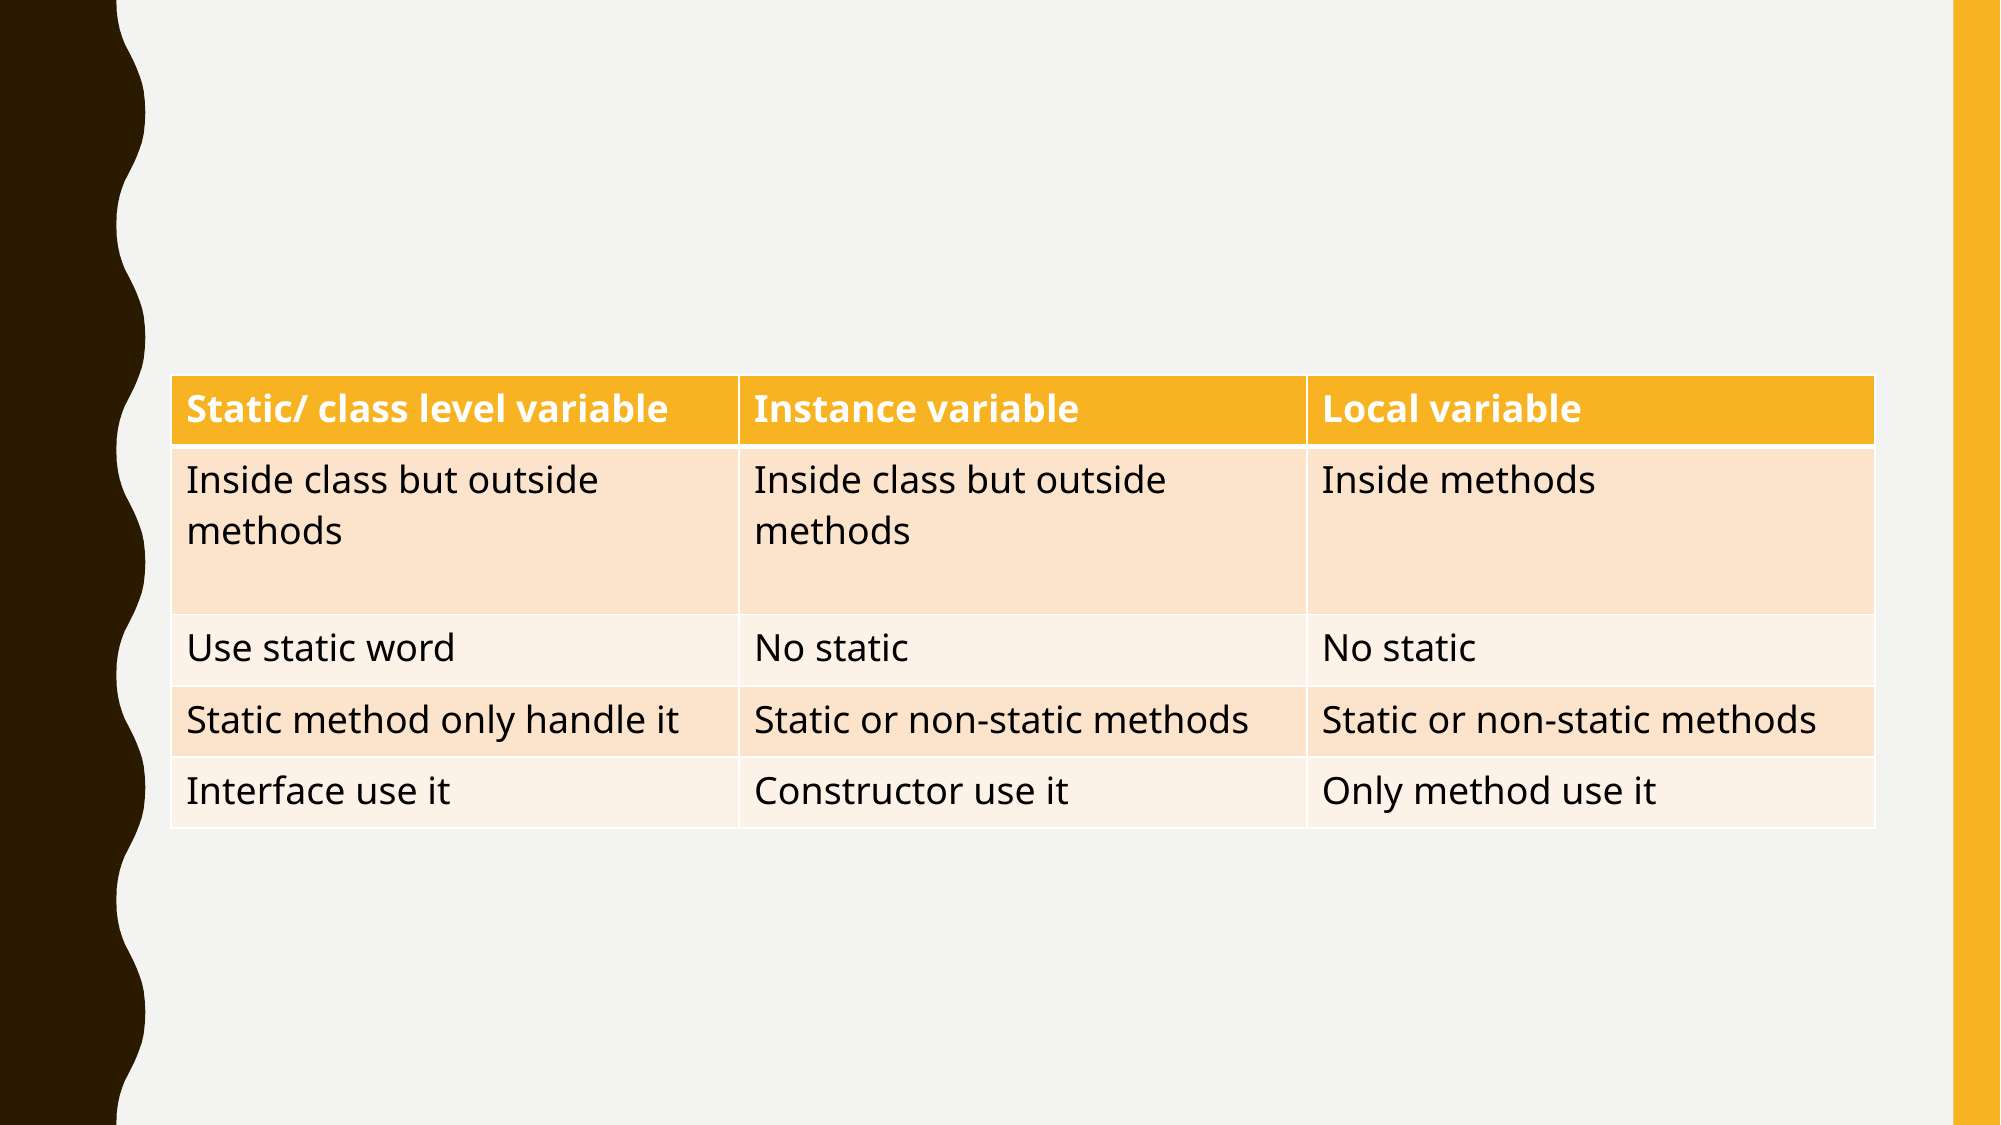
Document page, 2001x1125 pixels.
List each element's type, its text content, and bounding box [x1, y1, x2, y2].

table_cell No static [1308, 615, 1874, 685]
table_cell Static or non-static methods [1308, 687, 1874, 756]
table_cell Inside class but outside methods [172, 449, 738, 614]
table_cell No static [740, 615, 1306, 685]
table_cell Use static word [172, 615, 738, 685]
table_cell Inside methods [1308, 449, 1874, 614]
table_cell Inside class but outside methods [740, 449, 1306, 614]
table_cell Static or non-static methods [740, 687, 1306, 756]
table_header Instance variable [740, 376, 1306, 444]
table_cell Static method only handle it [172, 687, 738, 756]
table_header Static/ class level variable [172, 376, 738, 444]
table_cell Interface use it [172, 758, 738, 827]
table_cell Constructor use it [740, 758, 1306, 827]
table_cell Only method use it [1308, 758, 1874, 827]
table_header Local variable [1308, 376, 1874, 444]
